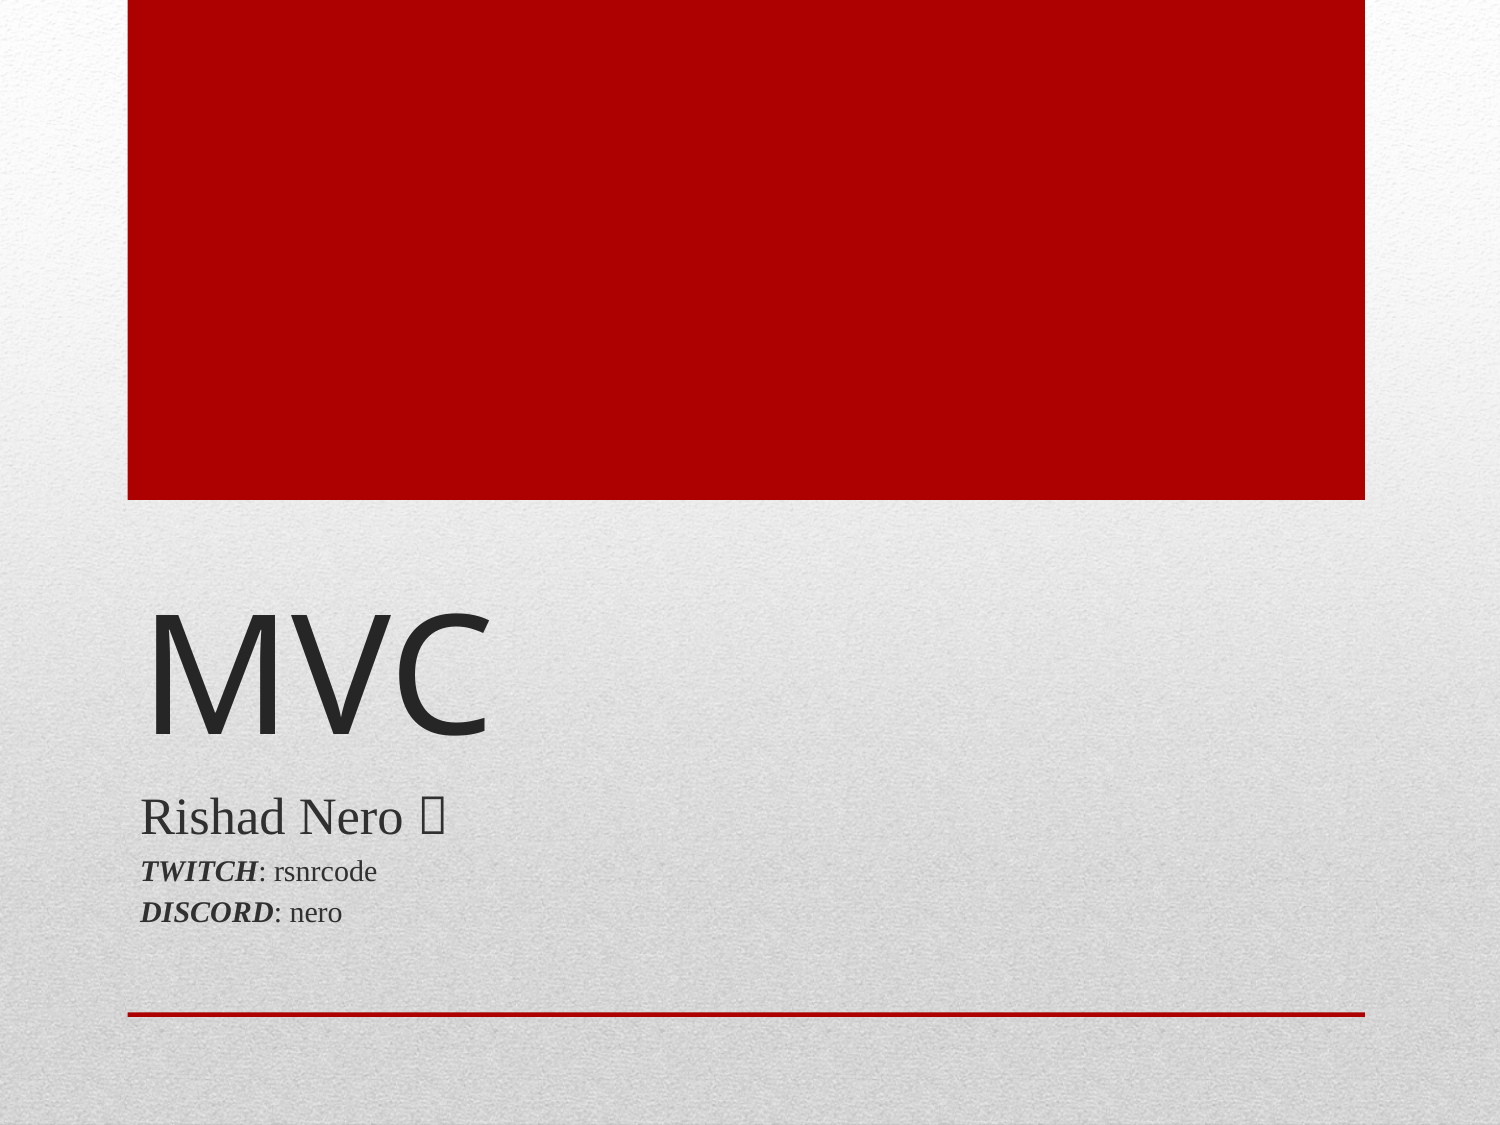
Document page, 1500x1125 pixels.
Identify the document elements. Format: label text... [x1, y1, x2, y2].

subtitle Rishad Nero  TWITCH: rsnrcode DISCORD: nero [125, 774, 1250, 938]
title MVC [125, 525, 1363, 775]
